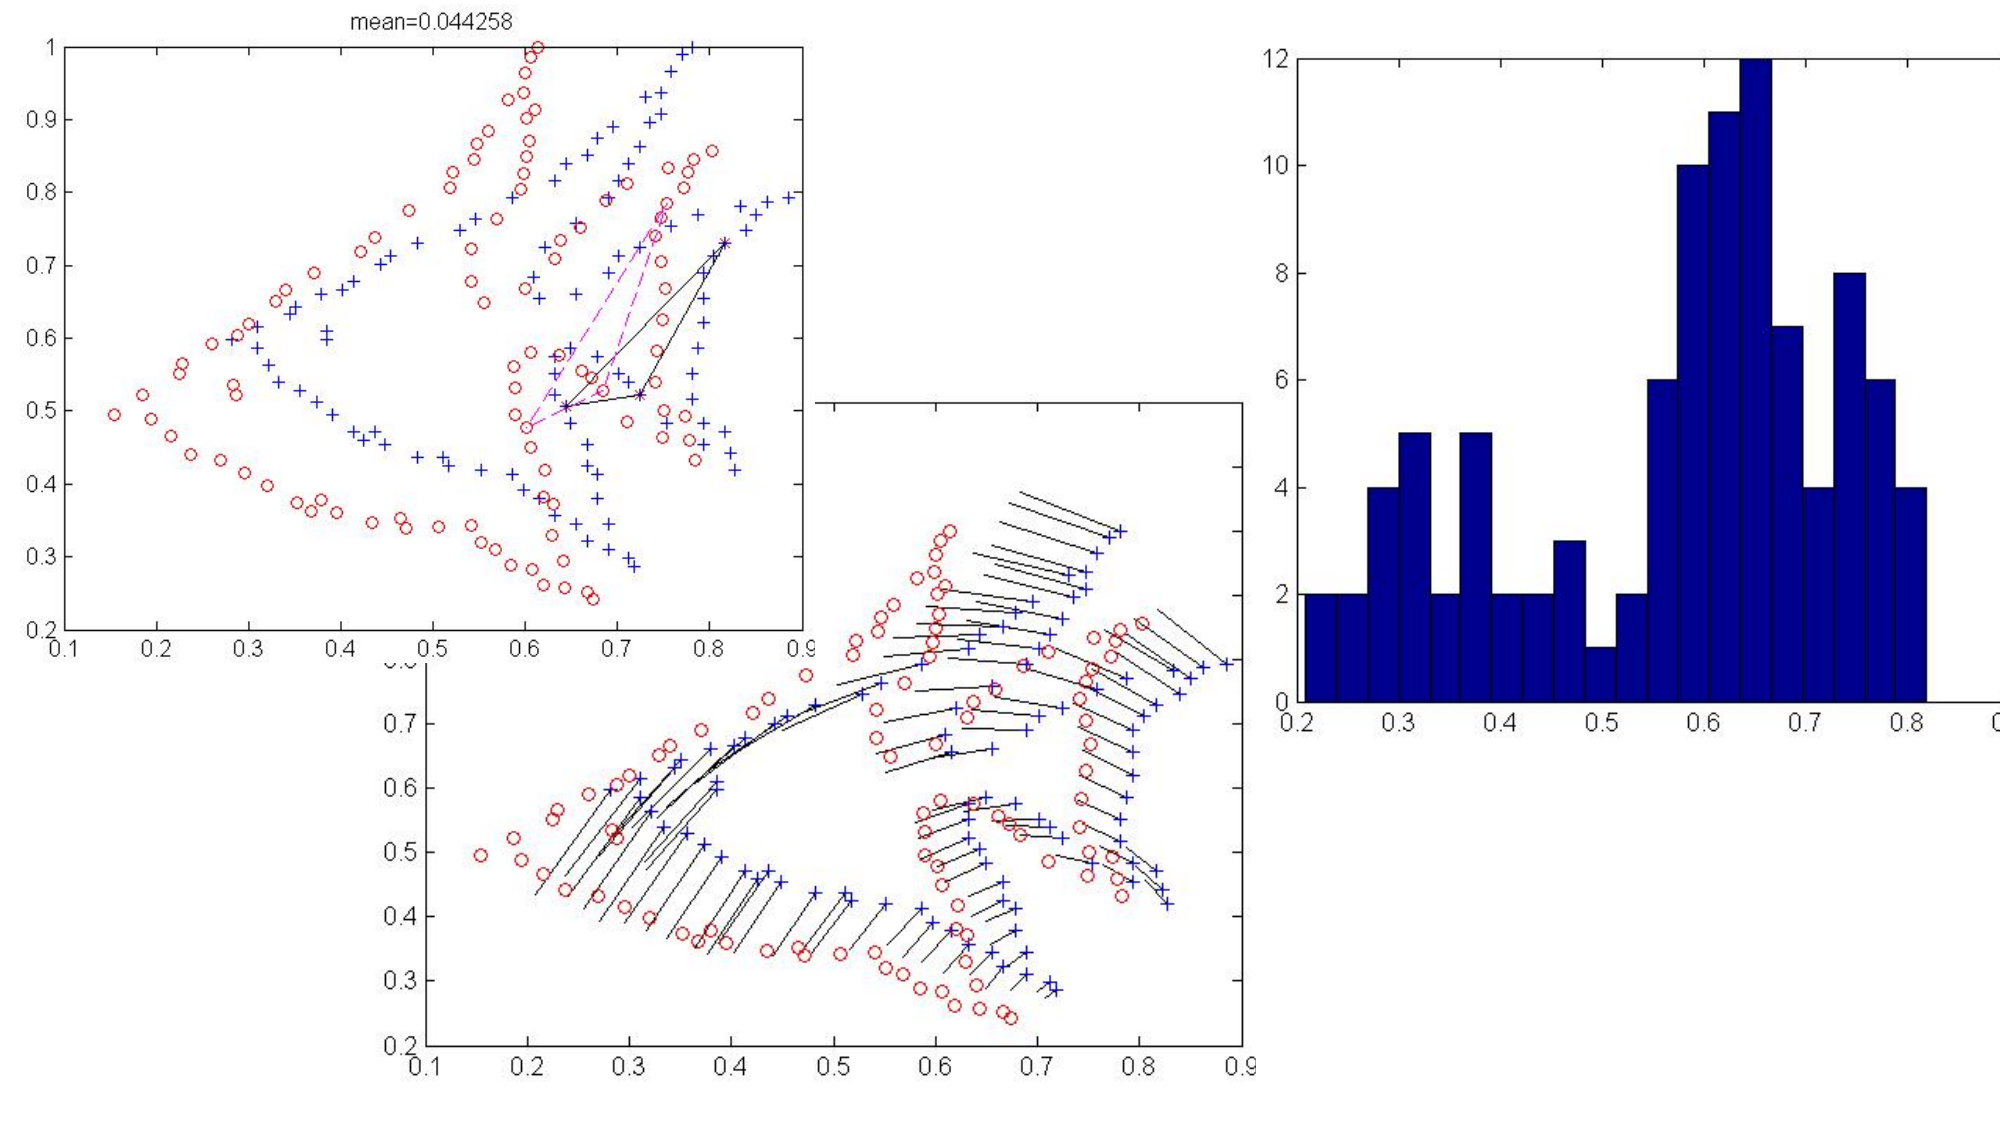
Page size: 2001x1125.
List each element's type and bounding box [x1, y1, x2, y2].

picture [288, 0, 2000, 1125]
list [0, 0, 815, 663]
